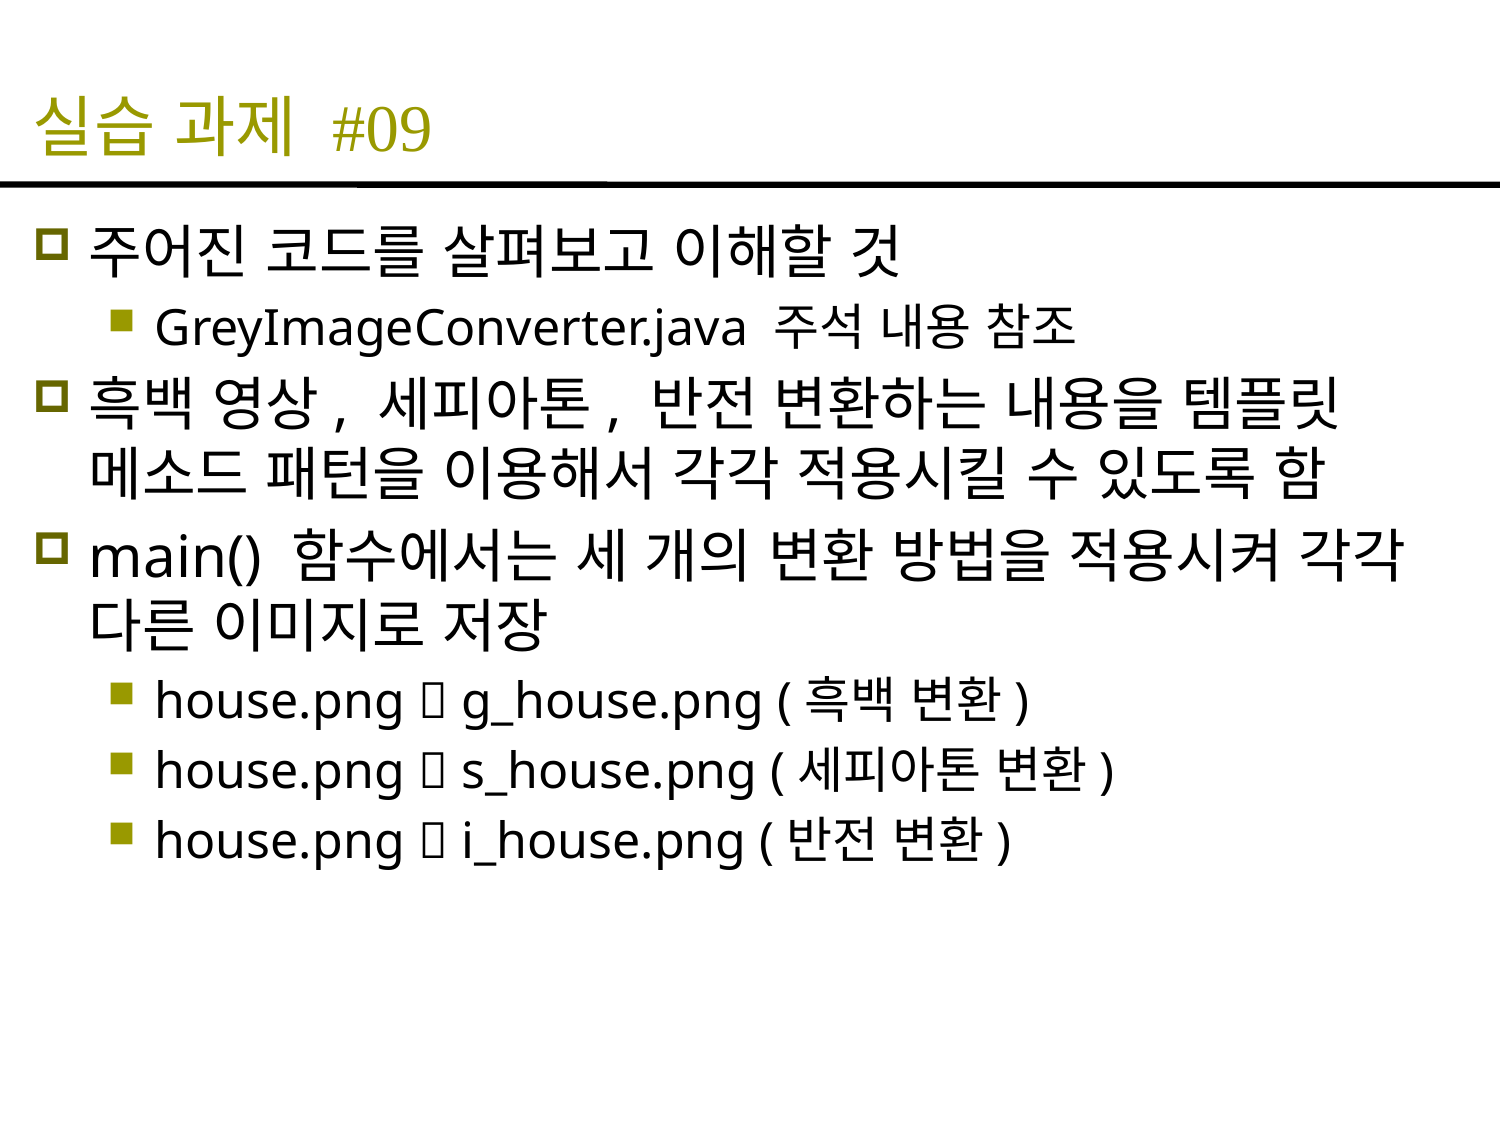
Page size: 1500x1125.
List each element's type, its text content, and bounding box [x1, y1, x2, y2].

list 주어진 코드를 살펴보고 이해할 것 GreyImageConverter.java 주석 내용 참조 흑백 영상, 세피아톤, 반전 변환하는 내용을 템플릿 메소드 패턴을 이용해서 각각 적용시킬 수 있도록 함 main() 함수에서는 세 개의 변환 방법을 적용시켜 각각 다른 이미지로 저장 house.png  g_house.png (흑백 변환) house.png  s_house.png (세피아톤 변환) house.png  i_house.png (반전 변환) [17, 208, 1483, 1006]
title 실습 과제 #09 [17, 45, 1483, 173]
